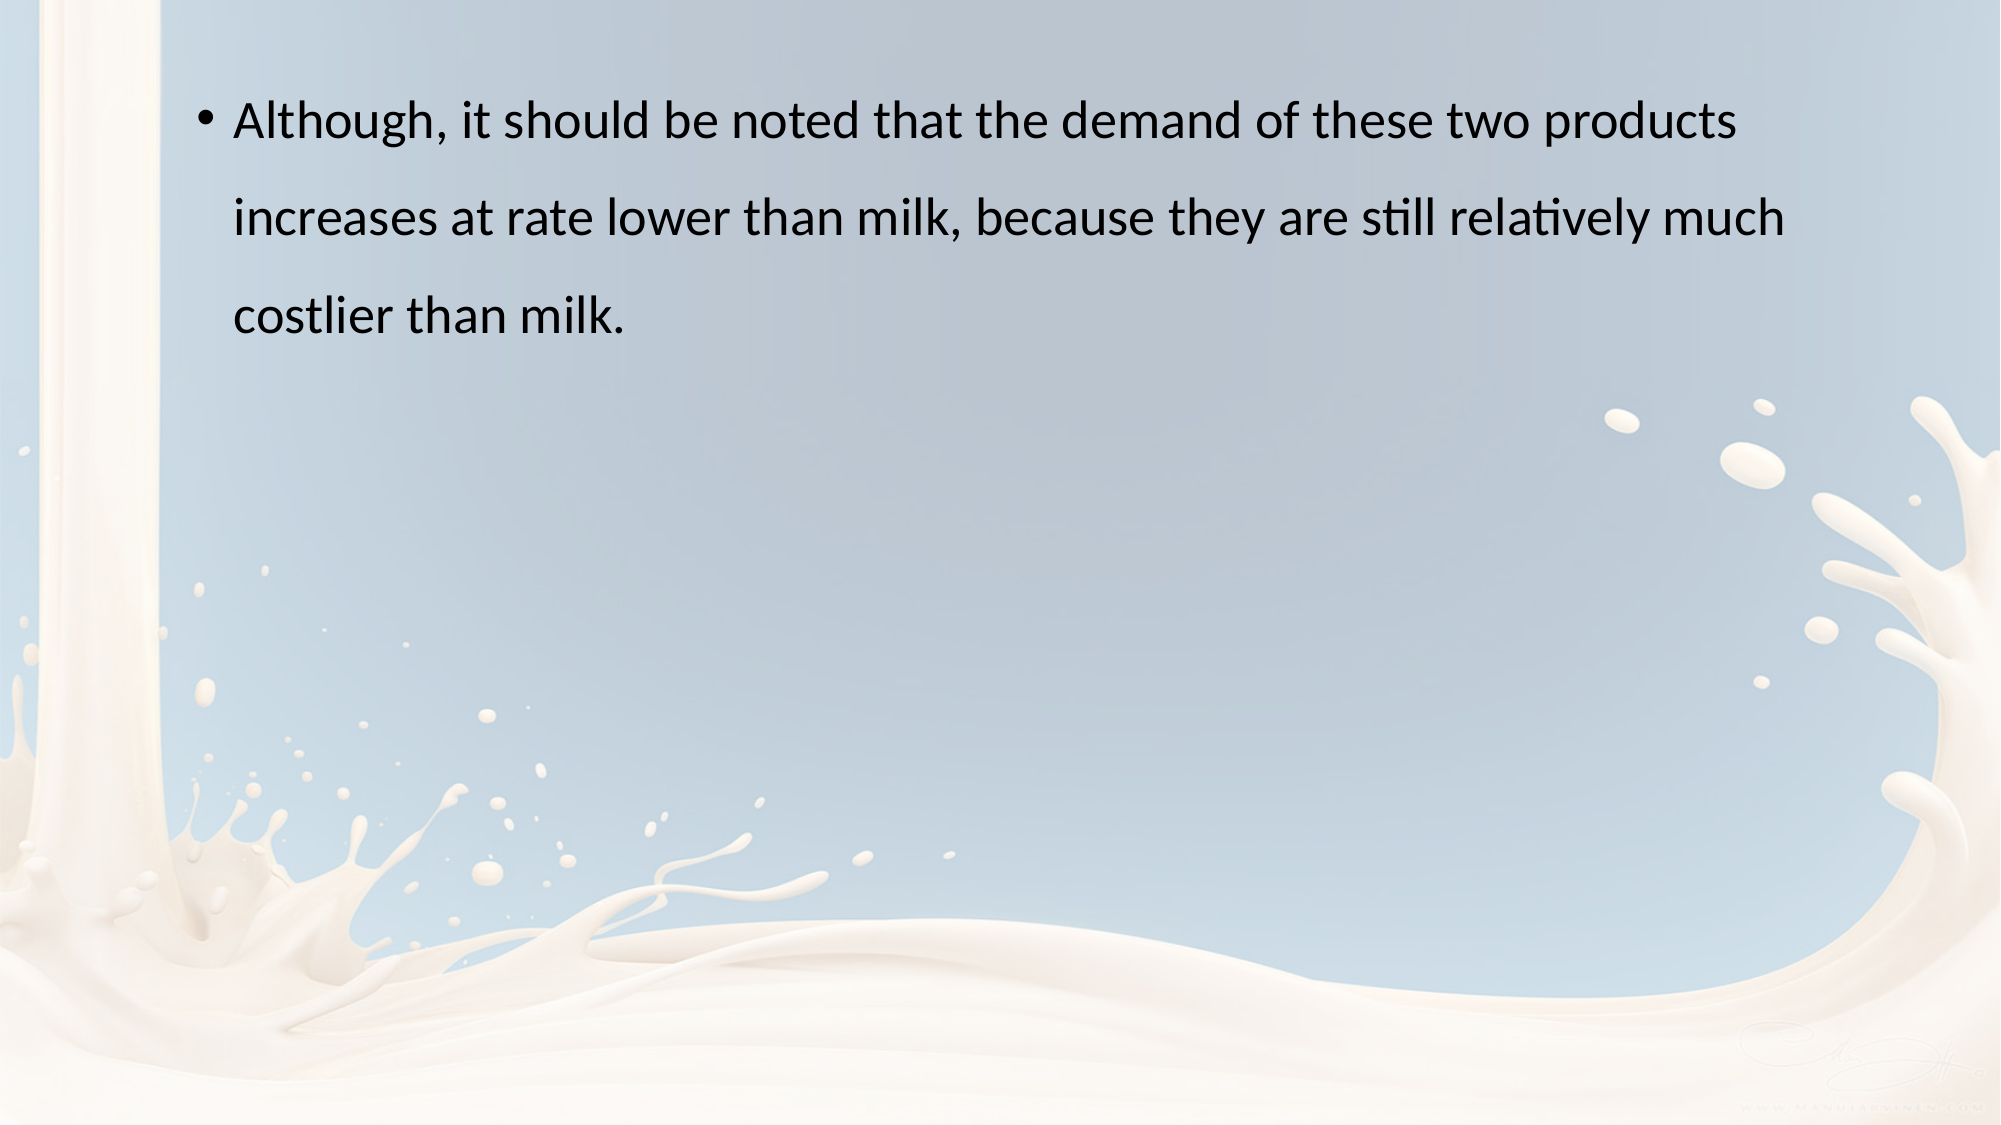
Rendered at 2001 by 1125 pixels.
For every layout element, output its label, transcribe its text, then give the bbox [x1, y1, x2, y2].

list Although, it should be noted that the demand of these two products increases at rate lower than milk, because they are still relatively much costlier than milk. [181, 43, 1907, 968]
